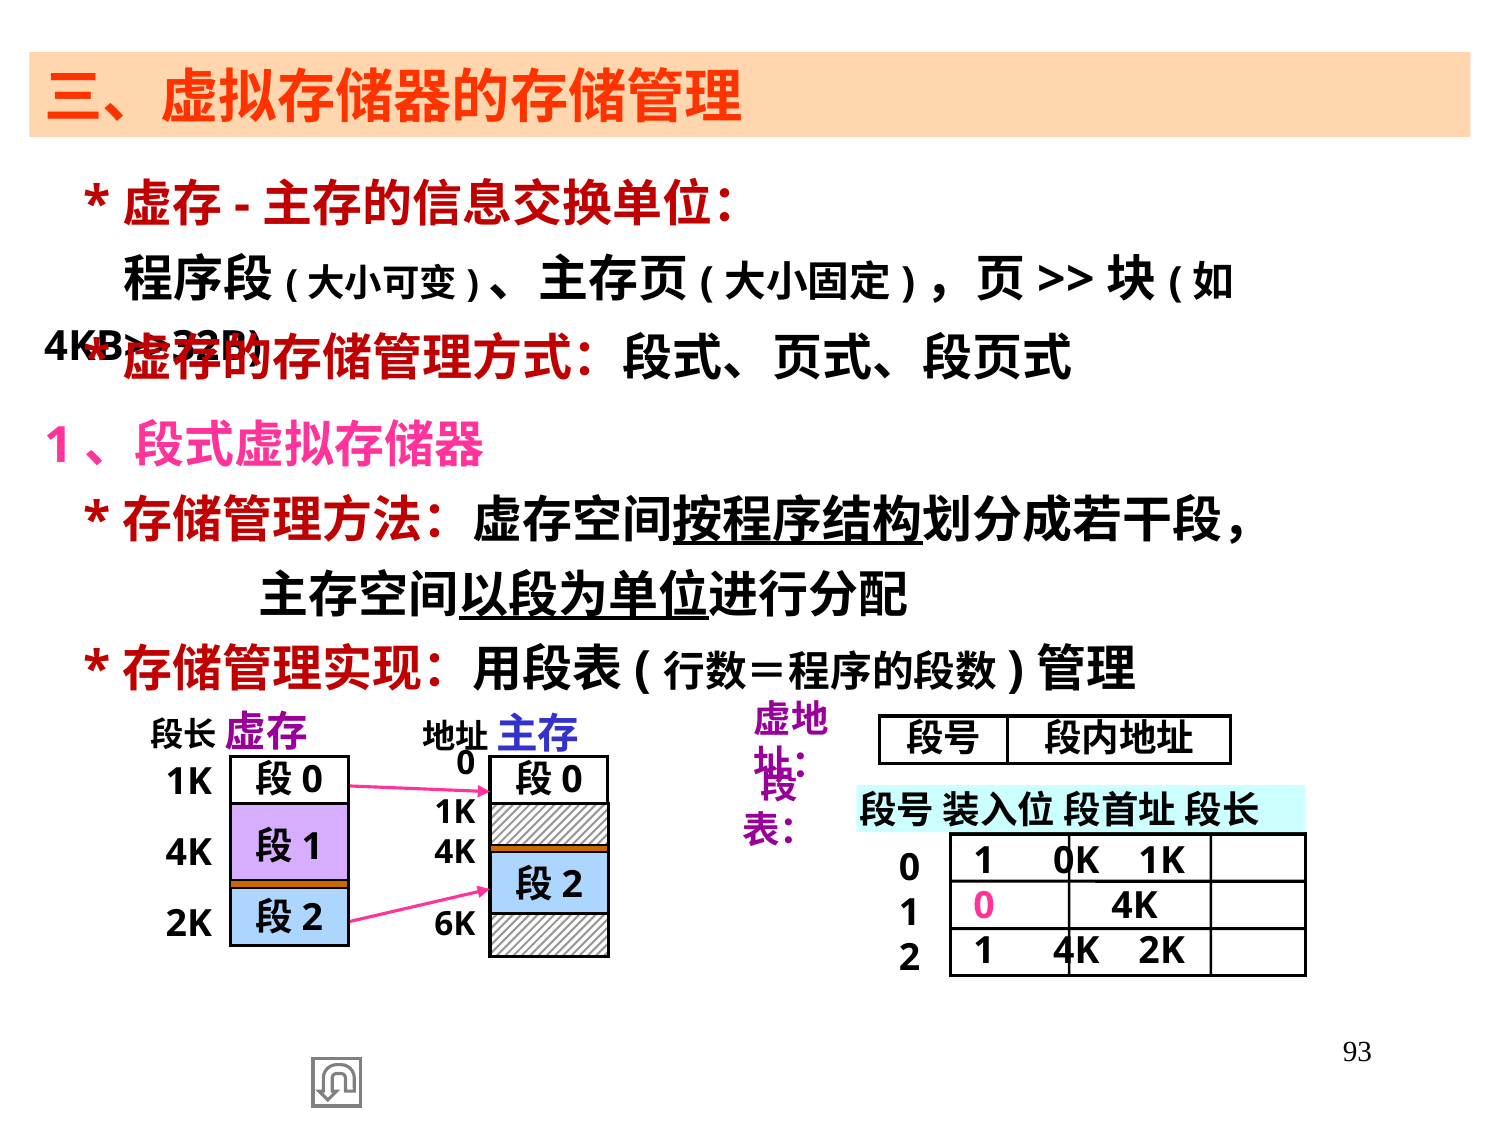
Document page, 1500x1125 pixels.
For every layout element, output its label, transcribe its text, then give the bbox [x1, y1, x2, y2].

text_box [714, 715, 1231, 764]
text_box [229, 844, 609, 888]
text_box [147, 703, 609, 965]
text_box *虚存-主存的信息交换单位： 程序段(大小可变)、主存页(大小固定)，页>>块(如4KB>>32B) [29, 148, 1471, 302]
text_box *存储管理实现：用段表(行数＝程序的段数)管理 [29, 614, 1471, 705]
text_box 三、虚拟存储器的存储管理 [29, 52, 1471, 137]
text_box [726, 781, 1306, 977]
text_box 1、段式虚拟存储器 *存储管理方法：虚存空间按程序结构划分成若干段， 主存空间以段为单位进行分配 [29, 389, 1471, 614]
text_box *虚存的存储管理方式：段式、页式、段页式 [29, 302, 1471, 389]
text_box [313, 1058, 361, 1106]
slide_number 93 [1074, 1024, 1388, 1101]
